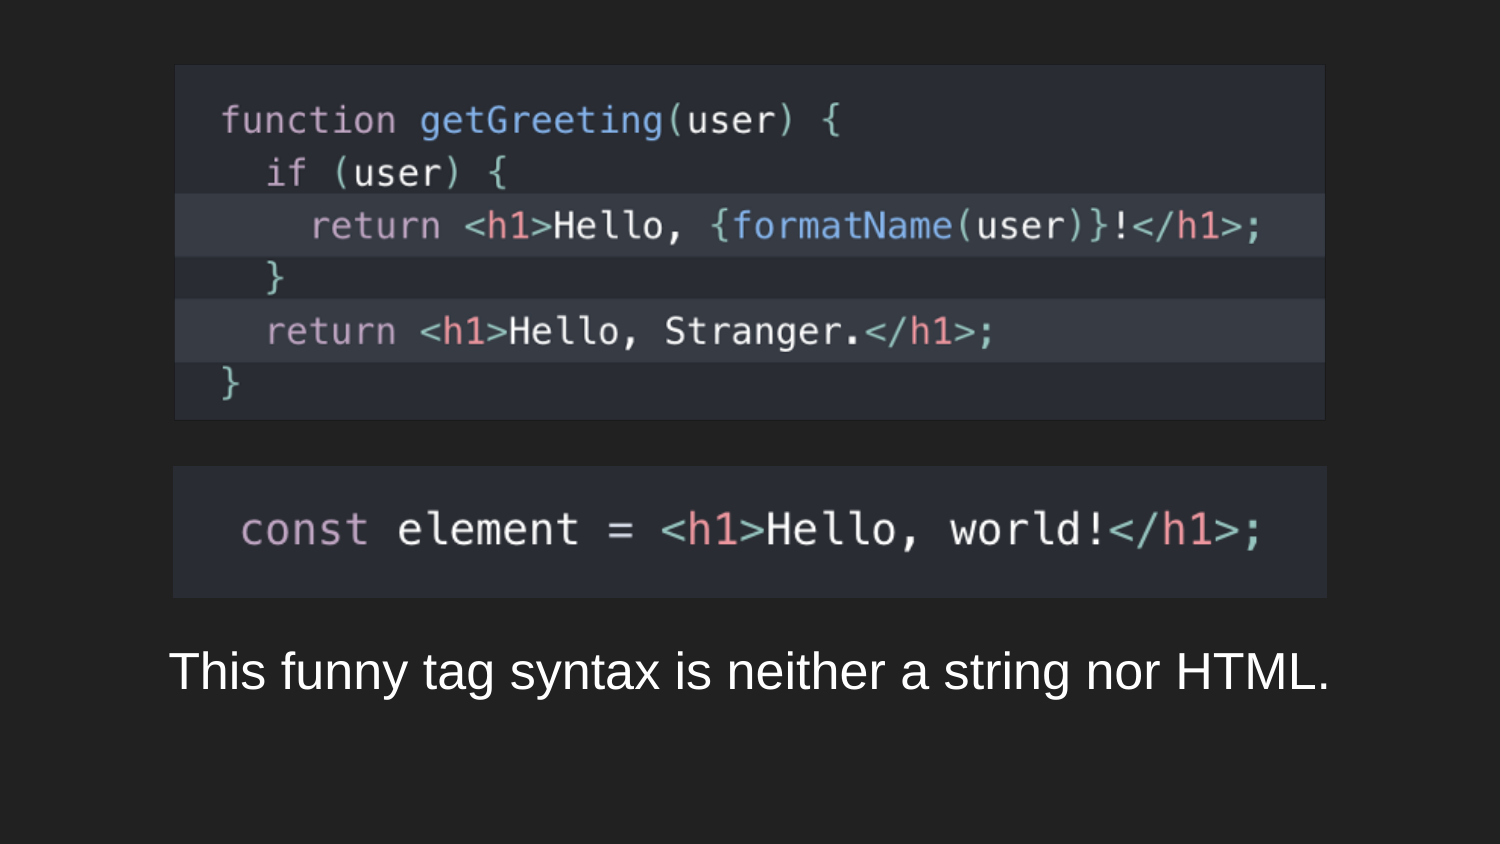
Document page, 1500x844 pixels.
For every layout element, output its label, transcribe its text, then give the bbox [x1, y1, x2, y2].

picture [173, 466, 1327, 598]
picture [173, 63, 1327, 423]
text_box This funny tag syntax is neither a string nor HTML. [112, 622, 1388, 715]
